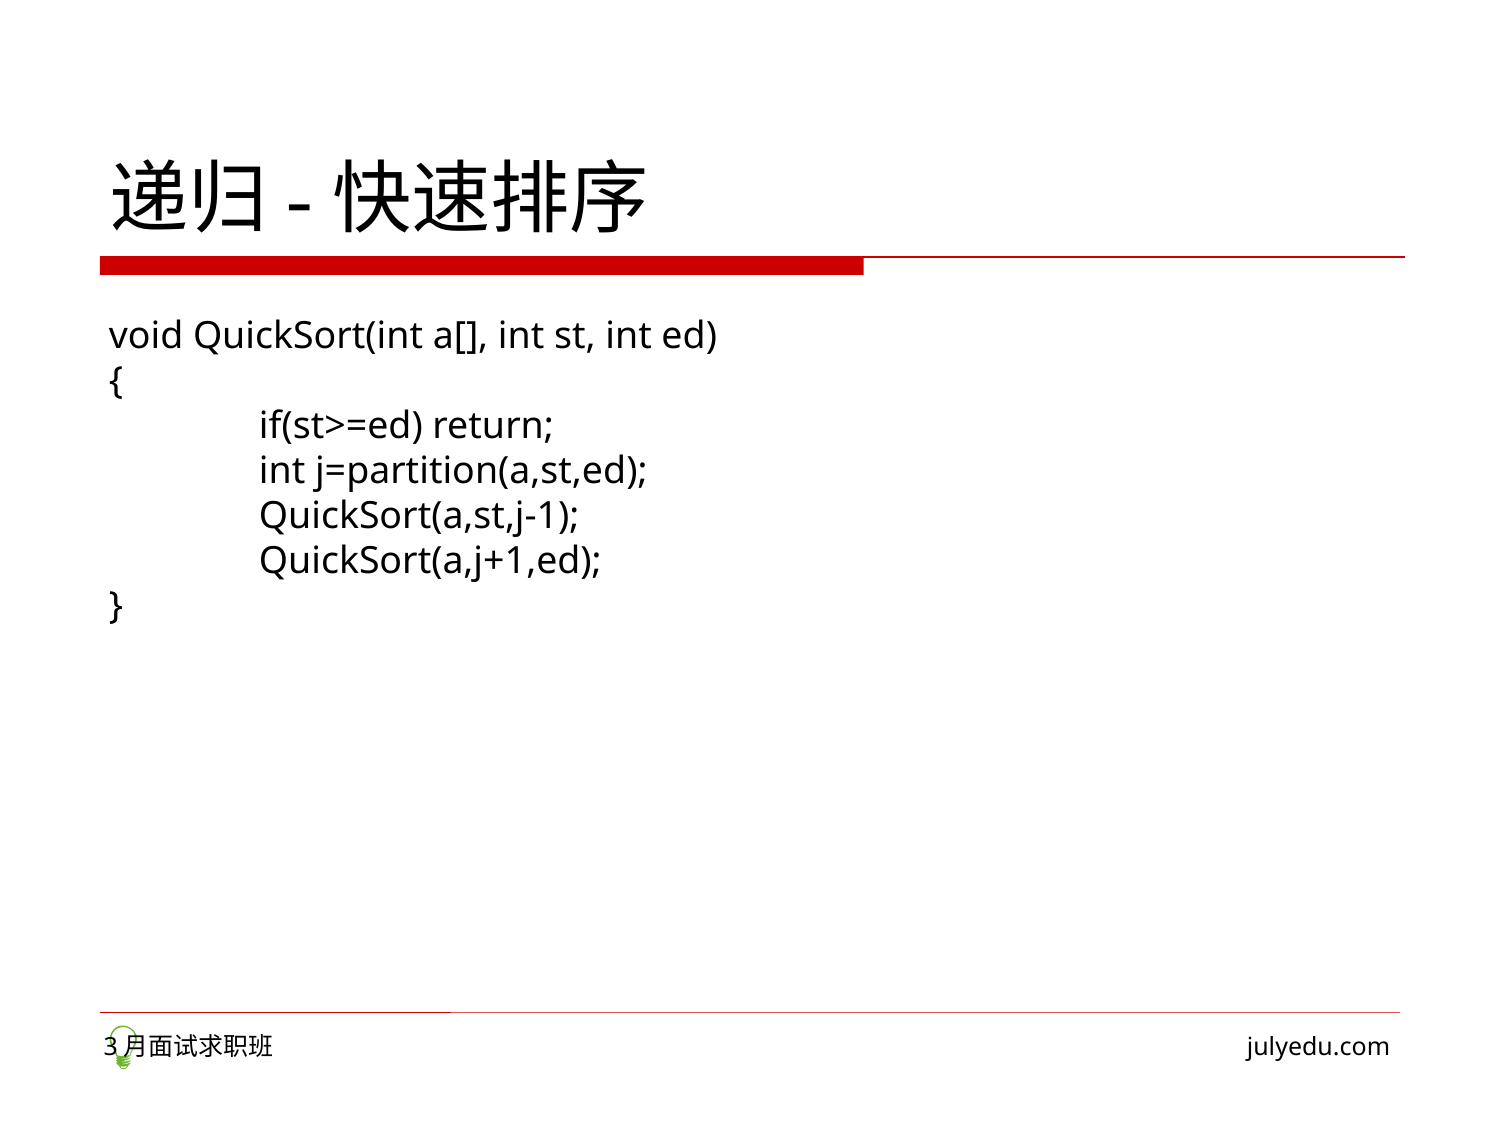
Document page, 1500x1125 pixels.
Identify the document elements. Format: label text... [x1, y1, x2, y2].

title 递归-快速排序 [94, 50, 1407, 250]
text_box void QuickSort(int a[], int st, int ed) { if(st>=ed) return; int j=partition(a,st,ed); QuickSort(a,st,j-1); QuickSort(a,j+1,ed); } [94, 303, 1036, 634]
slide_number julyedu.com [1080, 1023, 1406, 1102]
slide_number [88, 1023, 414, 1102]
